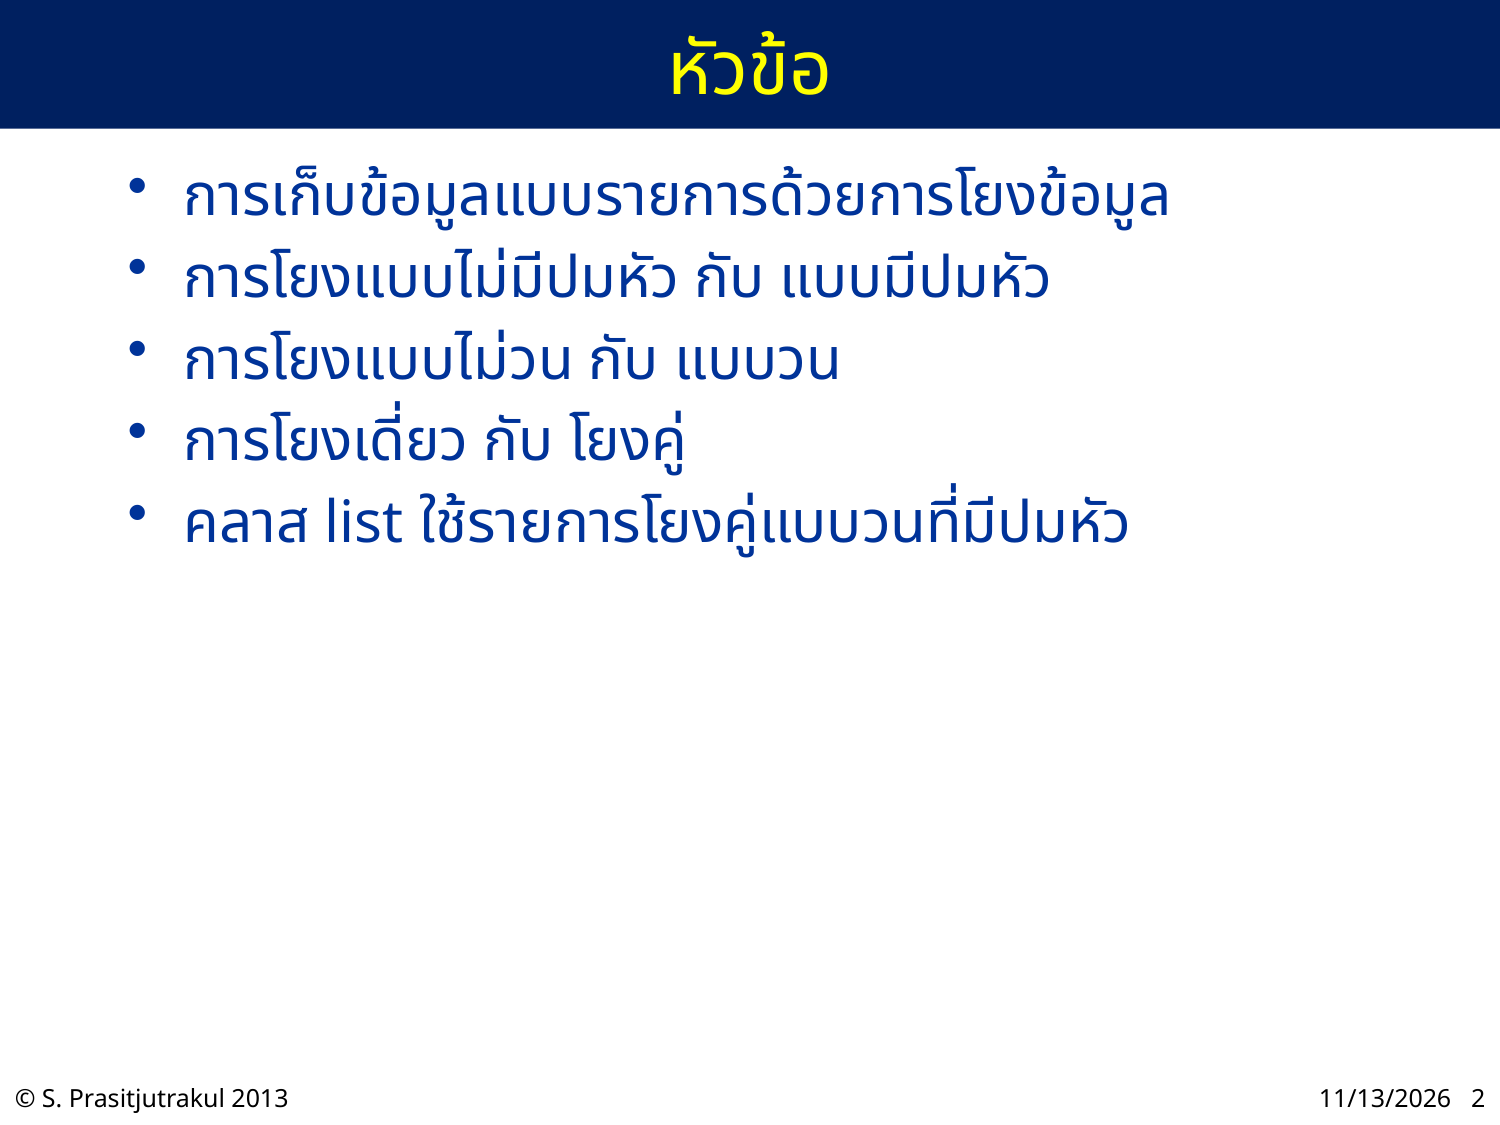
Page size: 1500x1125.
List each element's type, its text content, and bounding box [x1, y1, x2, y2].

title หัวข้อ [112, 1, 1388, 128]
list การเก็บข้อมูลแบบรายการด้วยการโยงข้อมูล การโยงแบบไม่มีปมหัว กับ แบบมีปมหัว การโยงแบบไม่วน กับ แบบวน การโยงเดี่ยว กับ โยงคู่ คลาส list ใช้รายการโยงคู่แบบวนที่มีปมหัว [112, 149, 1388, 988]
